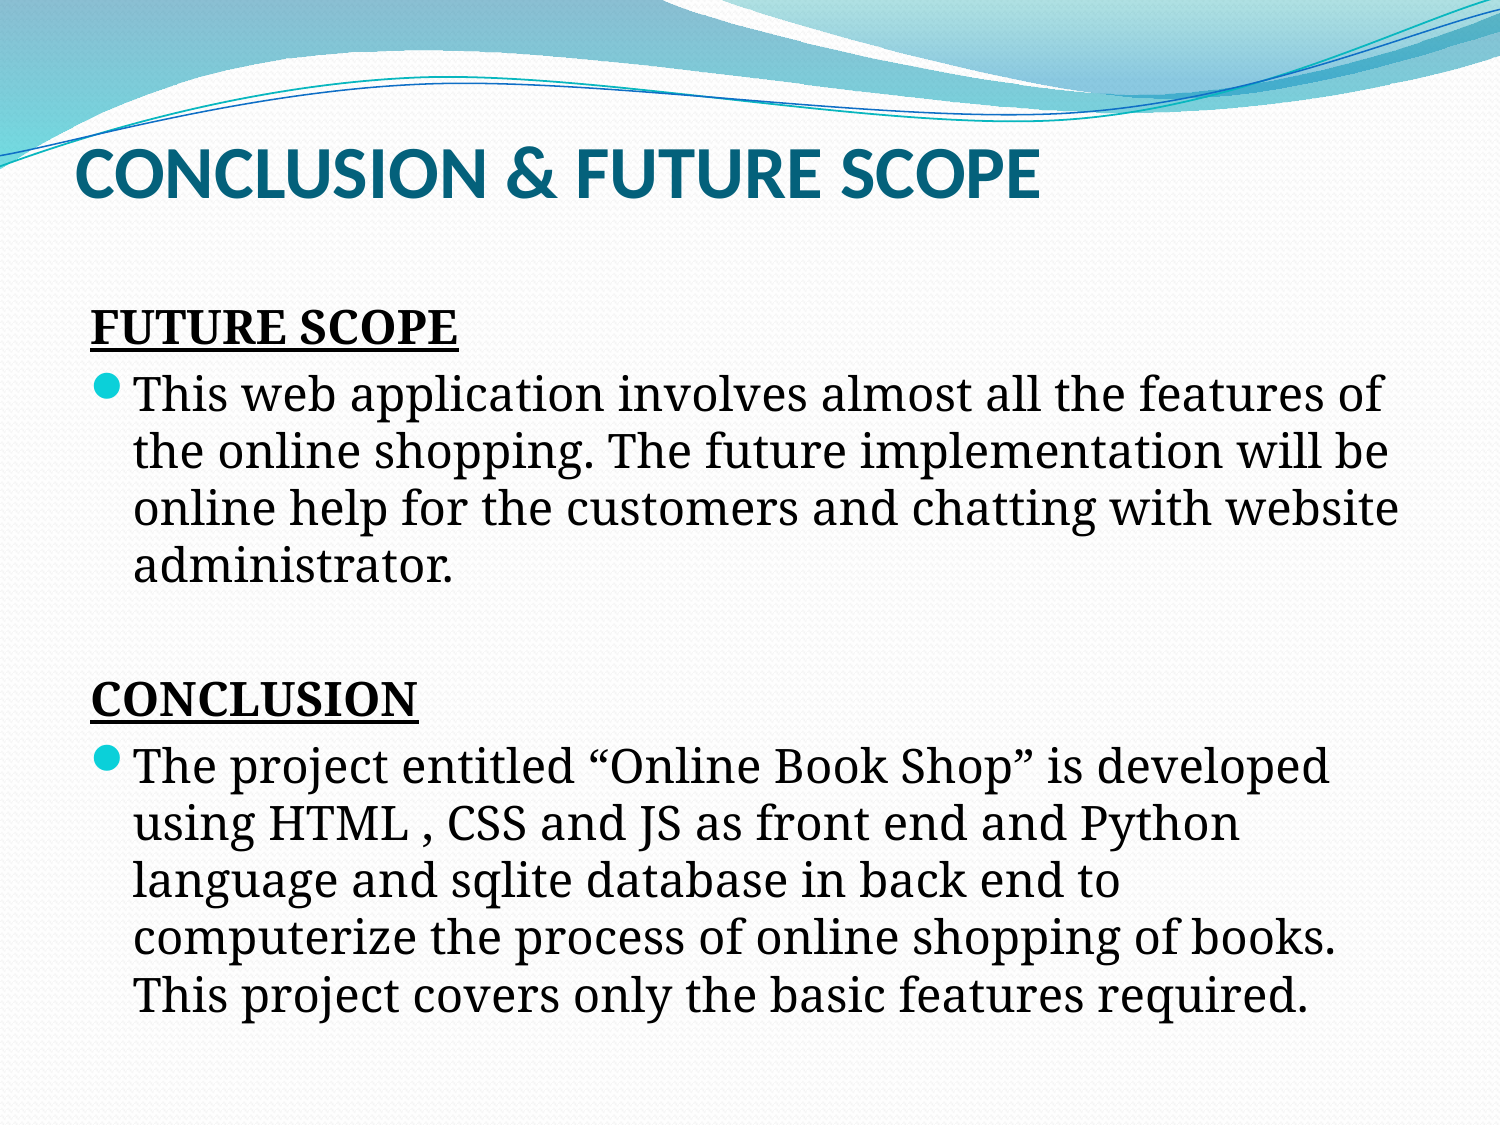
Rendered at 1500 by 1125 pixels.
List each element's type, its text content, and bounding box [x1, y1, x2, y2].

title CONCLUSION & FUTURE SCOPE [74, 115, 1426, 222]
list FUTURE SCOPE This web application involves almost all the features of the online shopping. The future implementation will be online help for the customers and chatting with website administrator. CONCLUSION The project entitled “Online Book Shop” is developed using HTML , CSS and JS as front end and Python language and sqlite database in back end to computerize the process of online shopping of books. This project covers only the basic features required. [74, 222, 1426, 1038]
